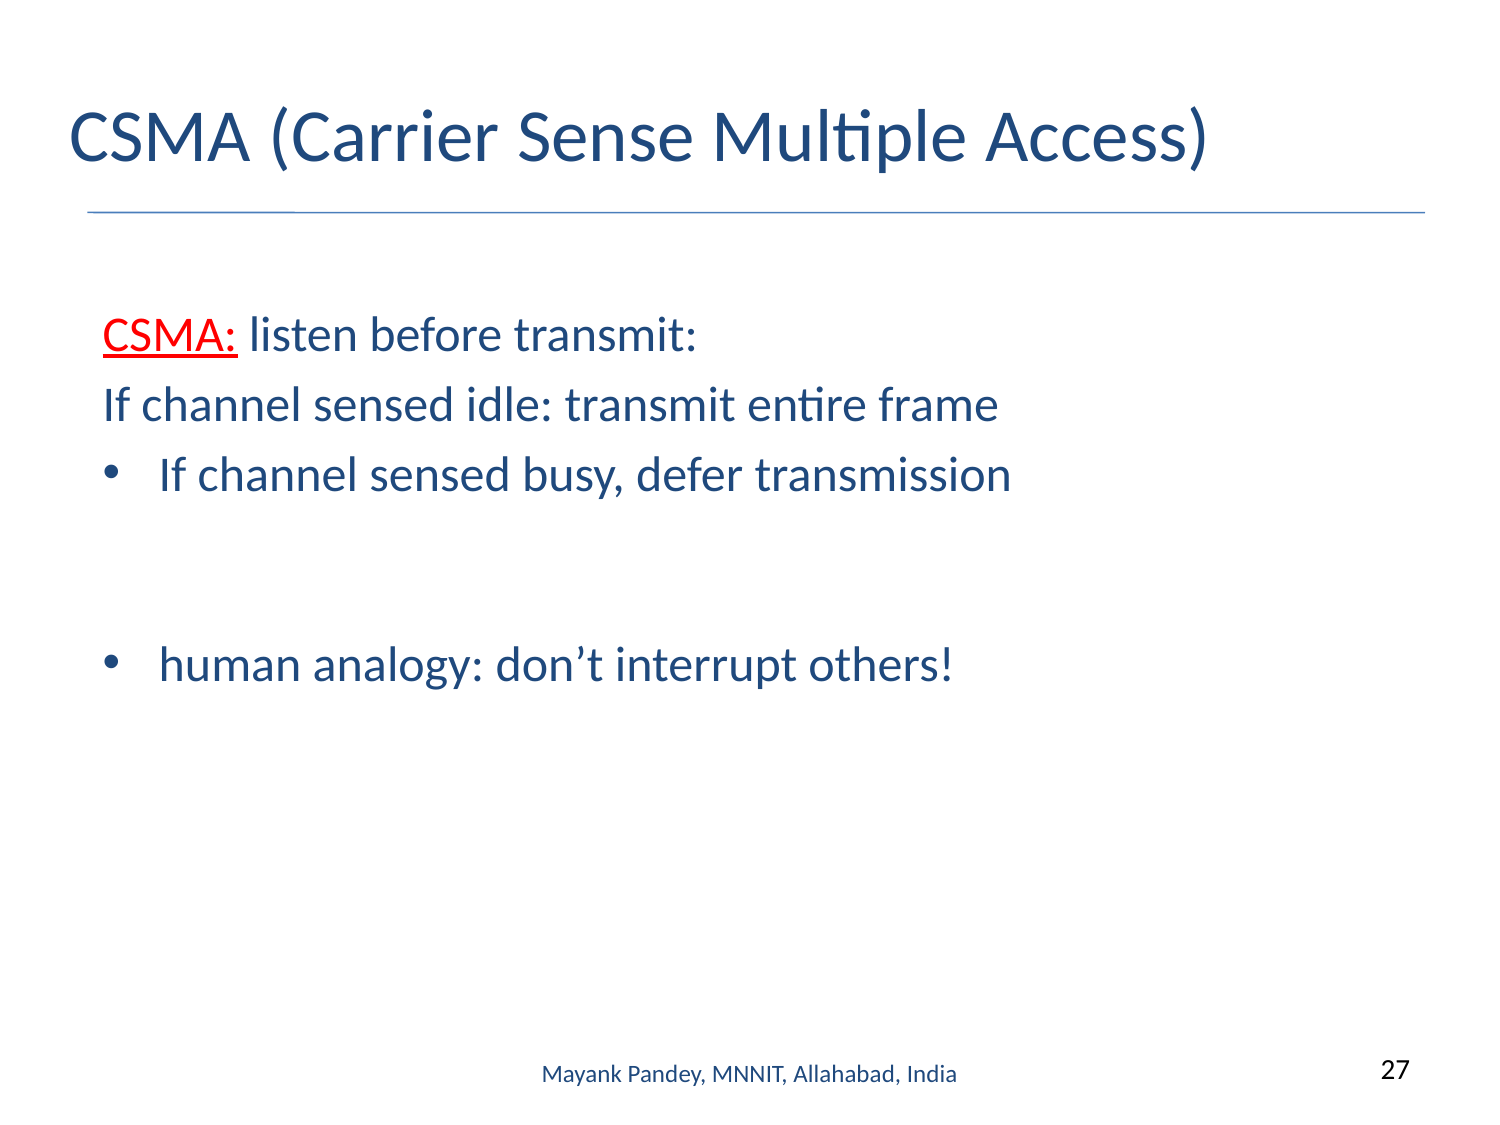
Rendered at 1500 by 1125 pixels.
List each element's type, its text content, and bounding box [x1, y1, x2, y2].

list CSMA: listen before transmit: If channel sensed idle: transmit entire frame If channel sensed busy, defer transmission human analogy: don’t interrupt others! [87, 293, 1449, 827]
title CSMA (Carrier Sense Multiple Access) [54, 37, 1444, 226]
slide_number 27 [1312, 1042, 1425, 1103]
footer Mayank Pandey, MNNIT, Allahabad, India [512, 1042, 988, 1103]
